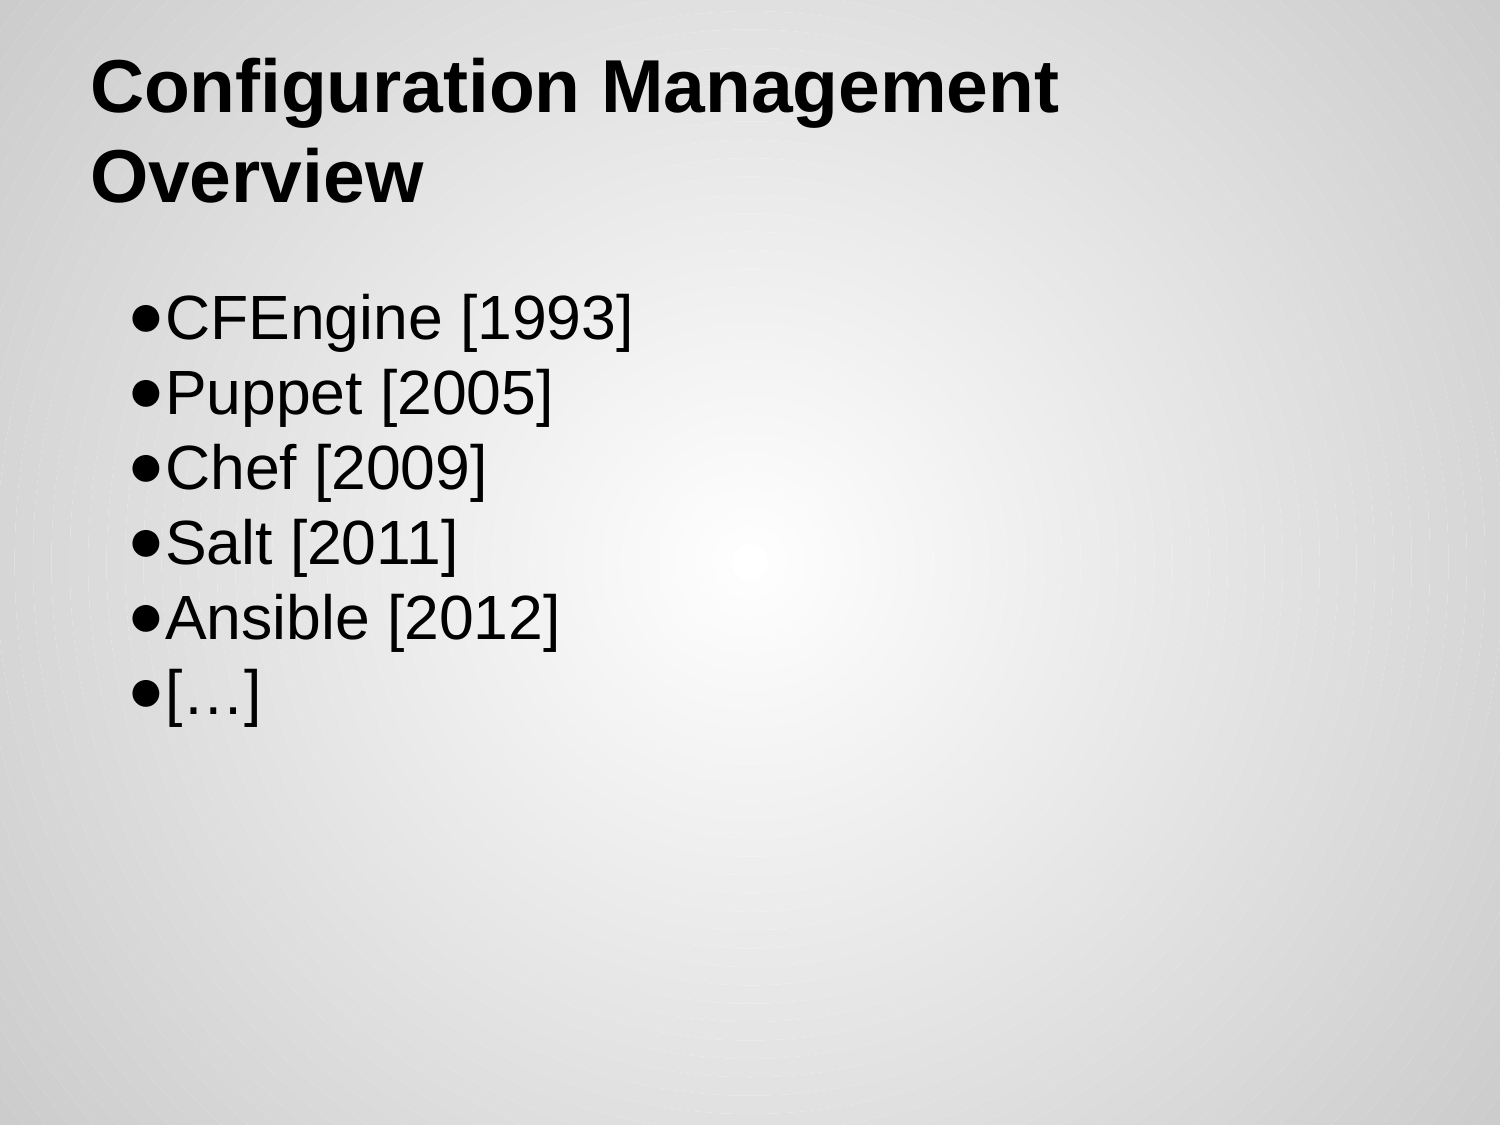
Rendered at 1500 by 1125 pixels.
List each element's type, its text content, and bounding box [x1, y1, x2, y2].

title Configuration Management Overview [75, 45, 1425, 233]
list CFEngine [1993] Puppet [2005] Chef [2009] Salt [2011] Ansible [2012] […] [75, 262, 1425, 1078]
